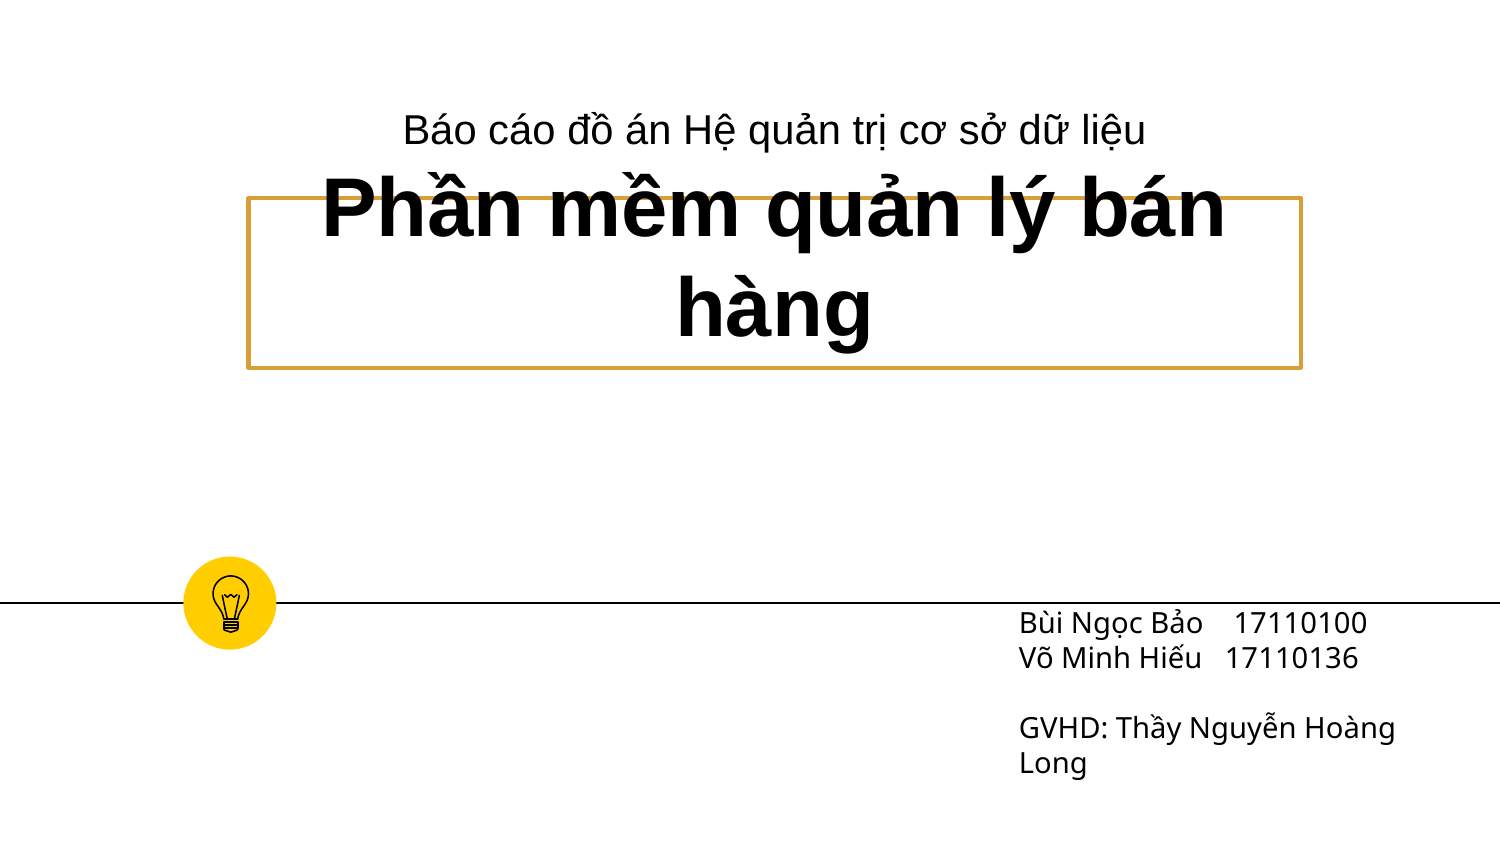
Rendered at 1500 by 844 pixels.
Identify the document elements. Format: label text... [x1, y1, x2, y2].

text_box Bùi Ngọc Bảo 17110100 Võ Minh Hiếu 17110136 GVHD: Thầy Nguyễn Hoàng Long [1004, 597, 1466, 822]
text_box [212, 575, 249, 633]
title Báo cáo đồ án Hệ quản trị cơ sở dữ liệu Phần mềm quản lý bán hàng [246, 196, 1303, 370]
